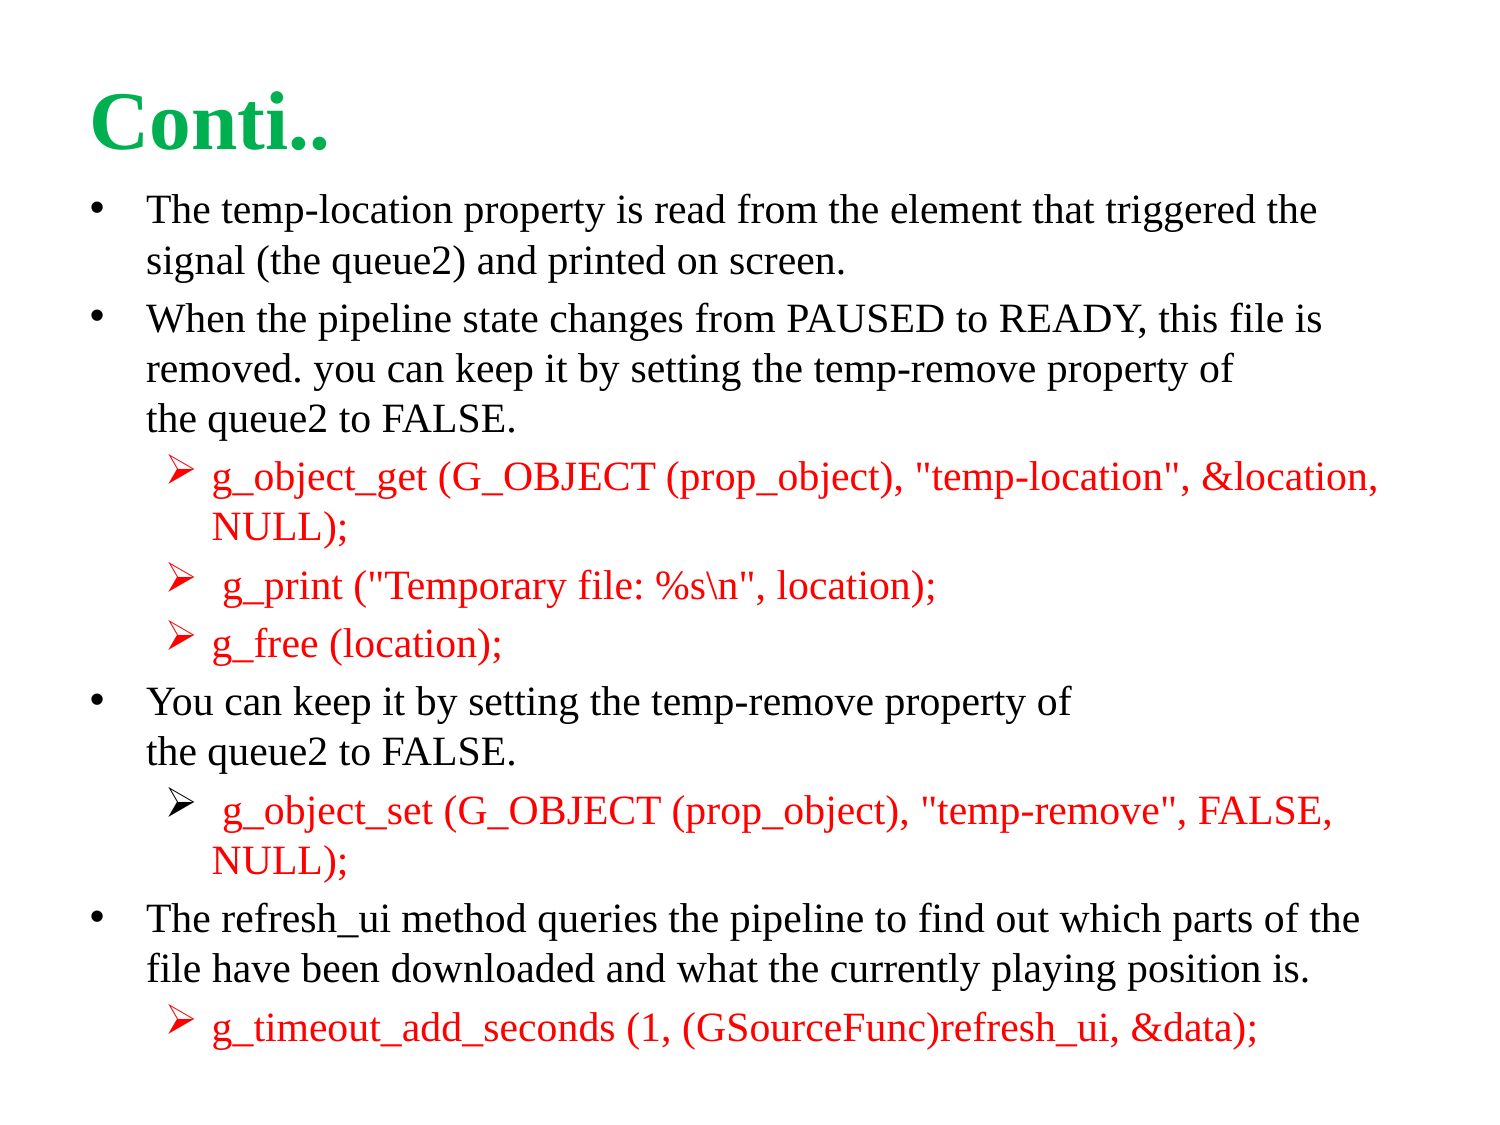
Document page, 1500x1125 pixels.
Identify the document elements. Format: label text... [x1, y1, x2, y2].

text_box Conti.. [75, 45, 1425, 174]
text_box The temp-location property is read from the element that triggered the signal (the queue2) and printed on screen. When the pipeline state changes from PAUSED to READY, this file is removed. you can keep it by setting the temp-remove property of the queue2 to FALSE. g_object_get (G_OBJECT (prop_object), "temp-location", &location, NULL); g_print ("Temporary file: %s\n", location); g_free (location); You can keep it by setting the temp-remove property of the queue2 to FALSE. g_object_set (G_OBJECT (prop_object), "temp-remove", FALSE, NULL); The refresh_ui method queries the pipeline to find out which parts of the file have been downloaded and what the currently playing position is. g_timeout_add_seconds (1, (GSourceFunc)refresh_ui, &data); [75, 174, 1425, 1063]
